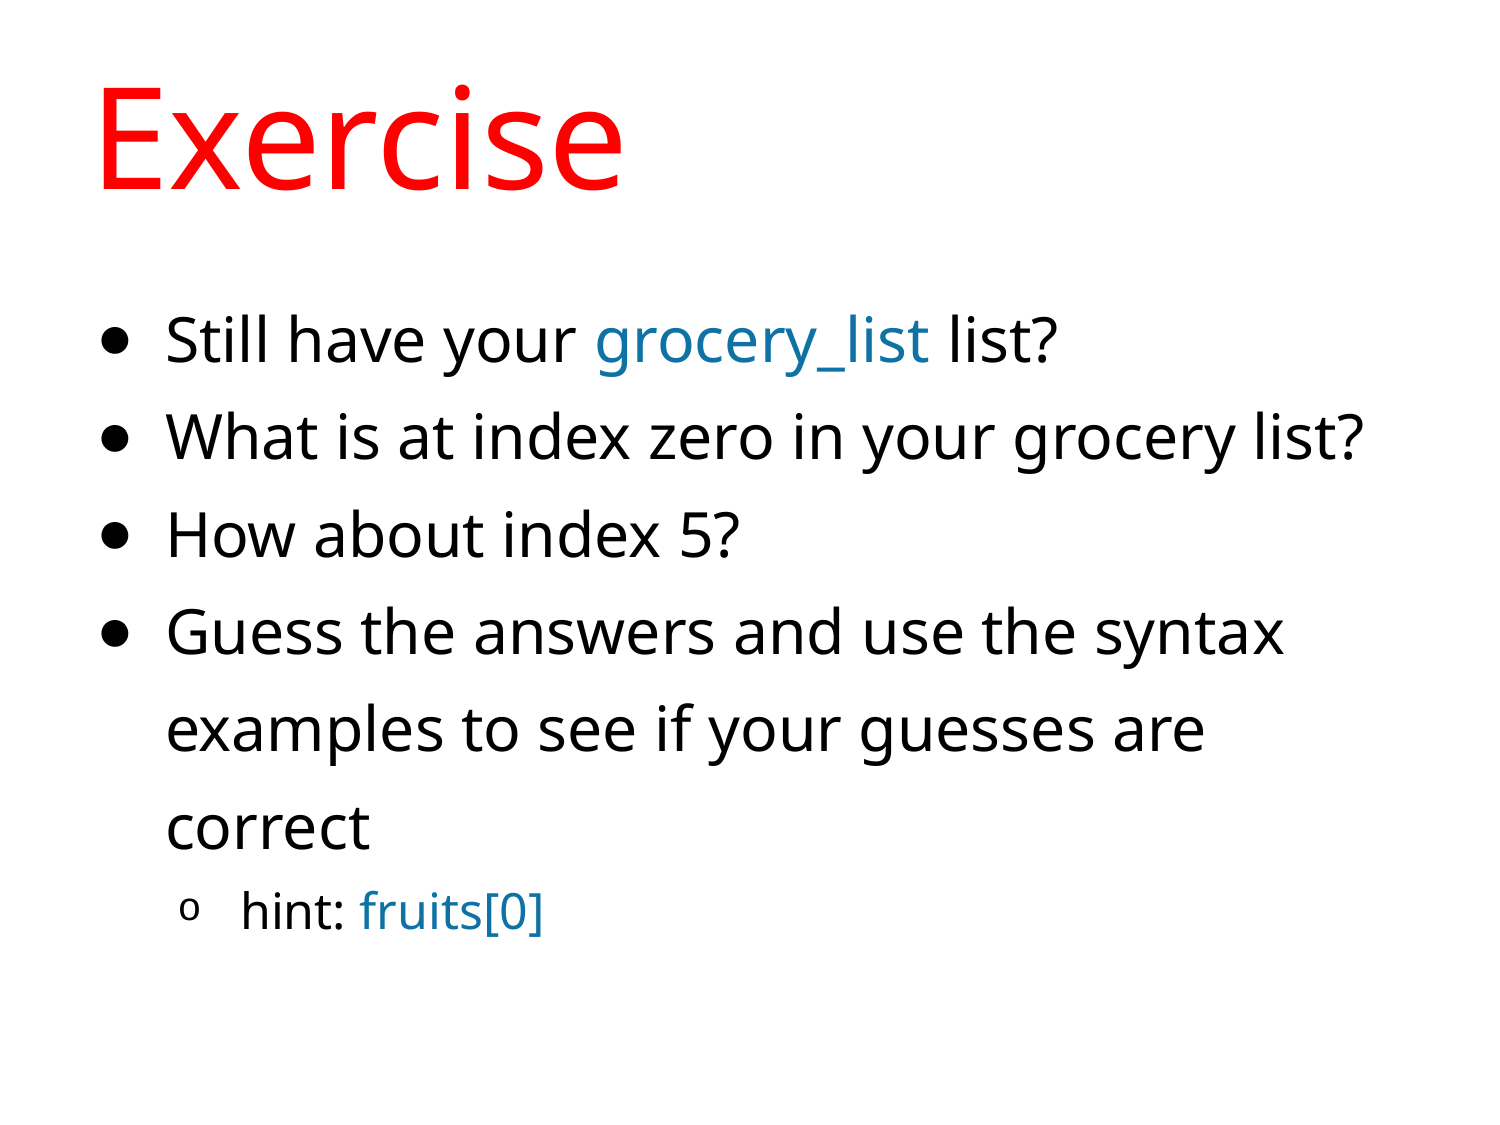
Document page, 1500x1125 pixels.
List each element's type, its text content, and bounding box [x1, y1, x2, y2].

title Exercise [75, 45, 1425, 233]
list Still have your grocery_list list? What is at index zero in your grocery list? How about index 5? Guess the answers and use the syntax examples to see if your guesses are correct hint: fruits[0] [75, 262, 1425, 1078]
